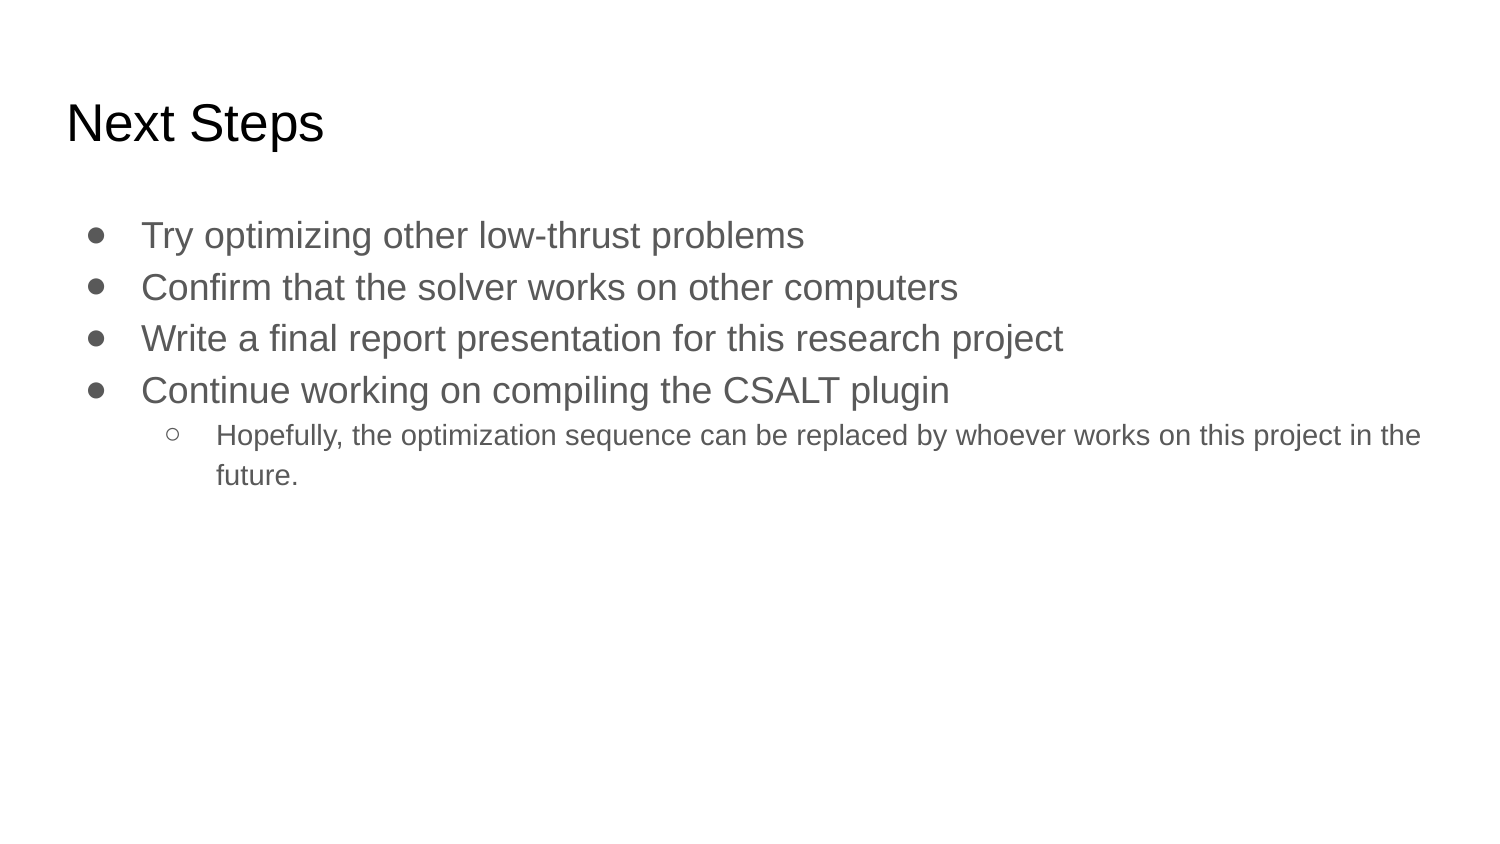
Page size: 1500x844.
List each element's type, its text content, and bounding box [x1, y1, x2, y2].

list Try optimizing other low-thrust problems Confirm that the solver works on other computers Write a final report presentation for this research project Continue working on compiling the CSALT plugin Hopefully, the optimization sequence can be replaced by whoever works on this project in the future. [51, 189, 1449, 750]
title Next Steps [51, 72, 1449, 167]
